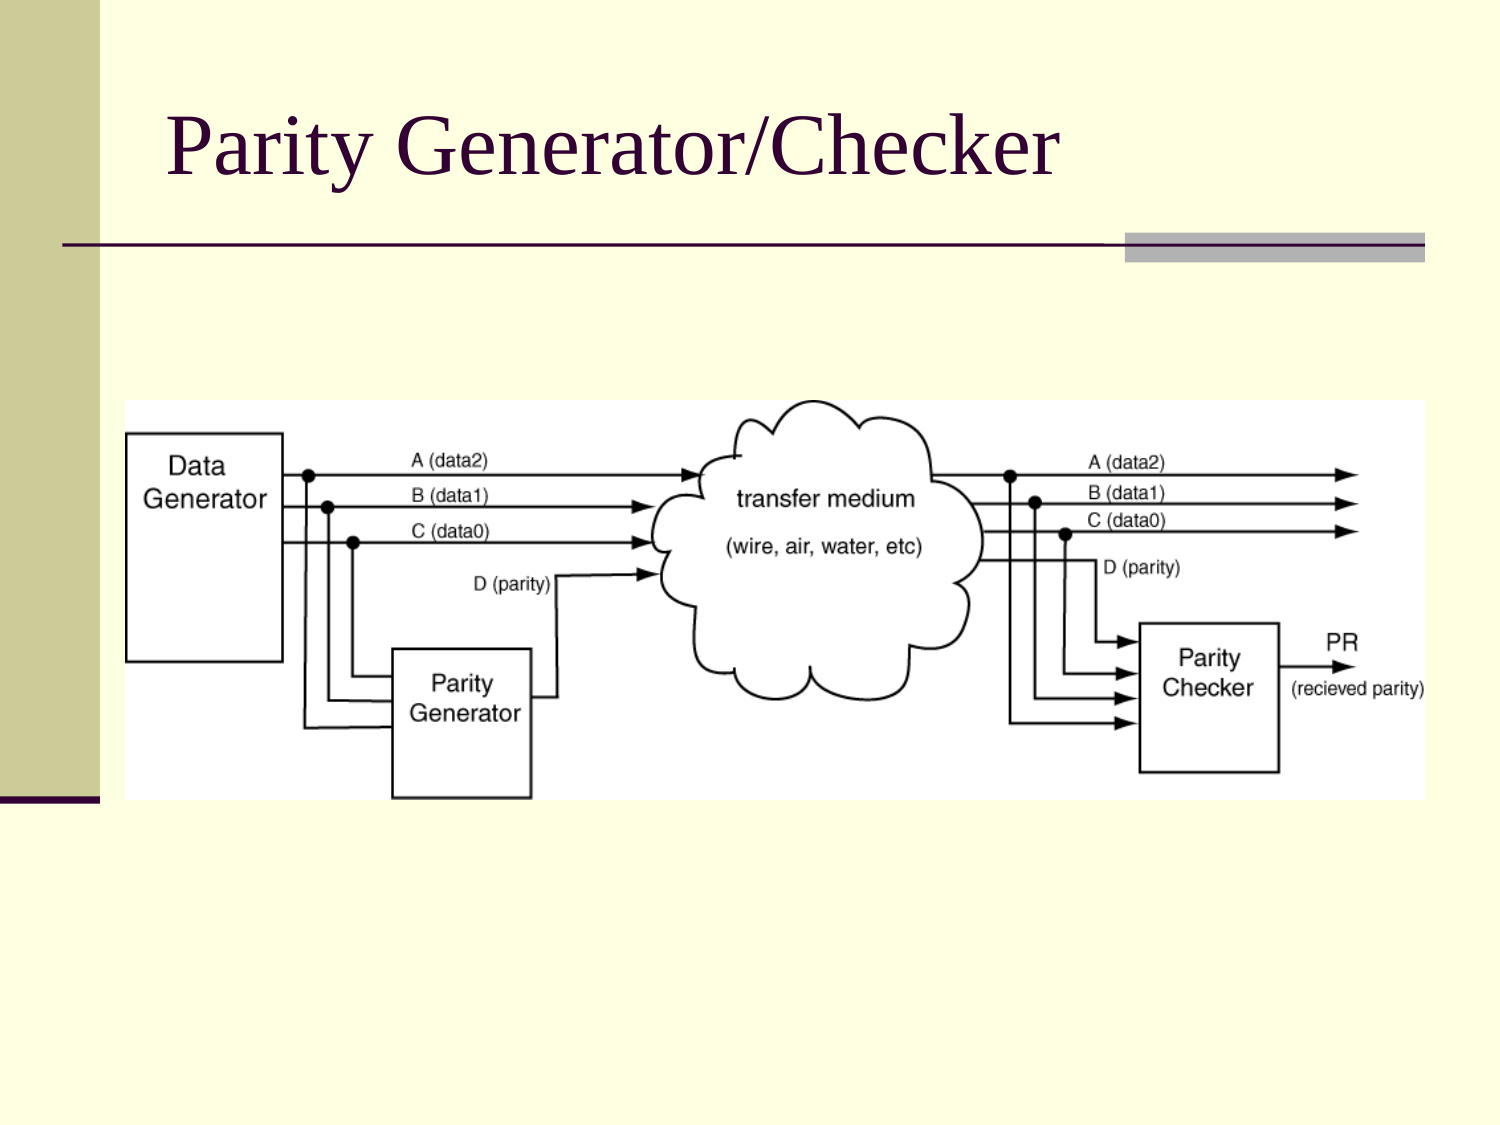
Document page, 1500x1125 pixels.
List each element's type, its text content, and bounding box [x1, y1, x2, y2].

title Parity Generator/Checker [150, 45, 1425, 234]
picture [124, 400, 1426, 801]
